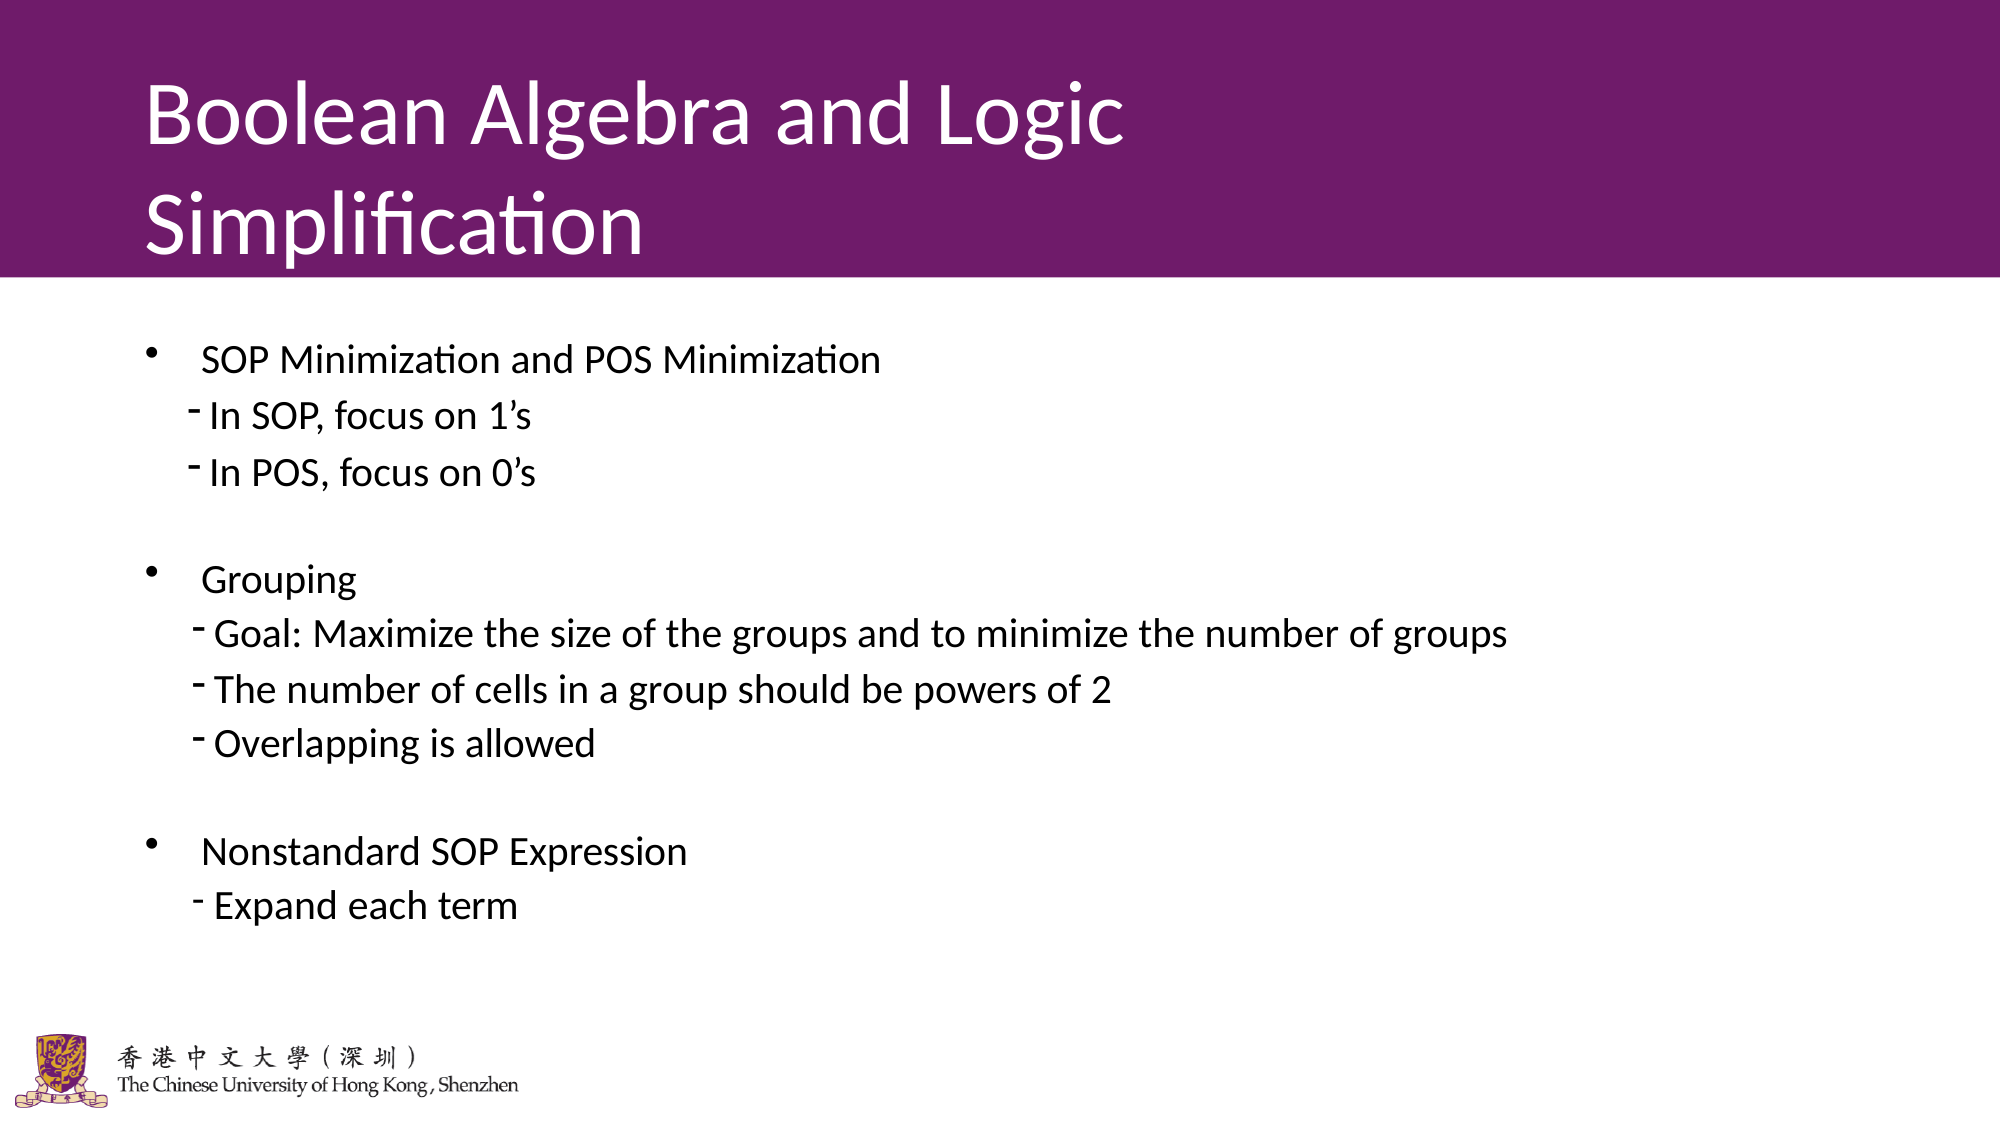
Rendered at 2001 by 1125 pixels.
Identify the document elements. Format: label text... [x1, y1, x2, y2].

text_box SOP Minimization and POS Minimization In SOP, focus on 1’s In POS, focus on 0’s Grouping Goal: Maximize the size of the groups and to minimize the number of groups The number of cells in a group should be powers of 2 Overlapping is allowed Nonstandard SOP Expression Expand each term [142, 324, 1515, 928]
title Boolean Algebra and Logic Simplification [142, 50, 1641, 273]
picture [15, 1034, 519, 1108]
